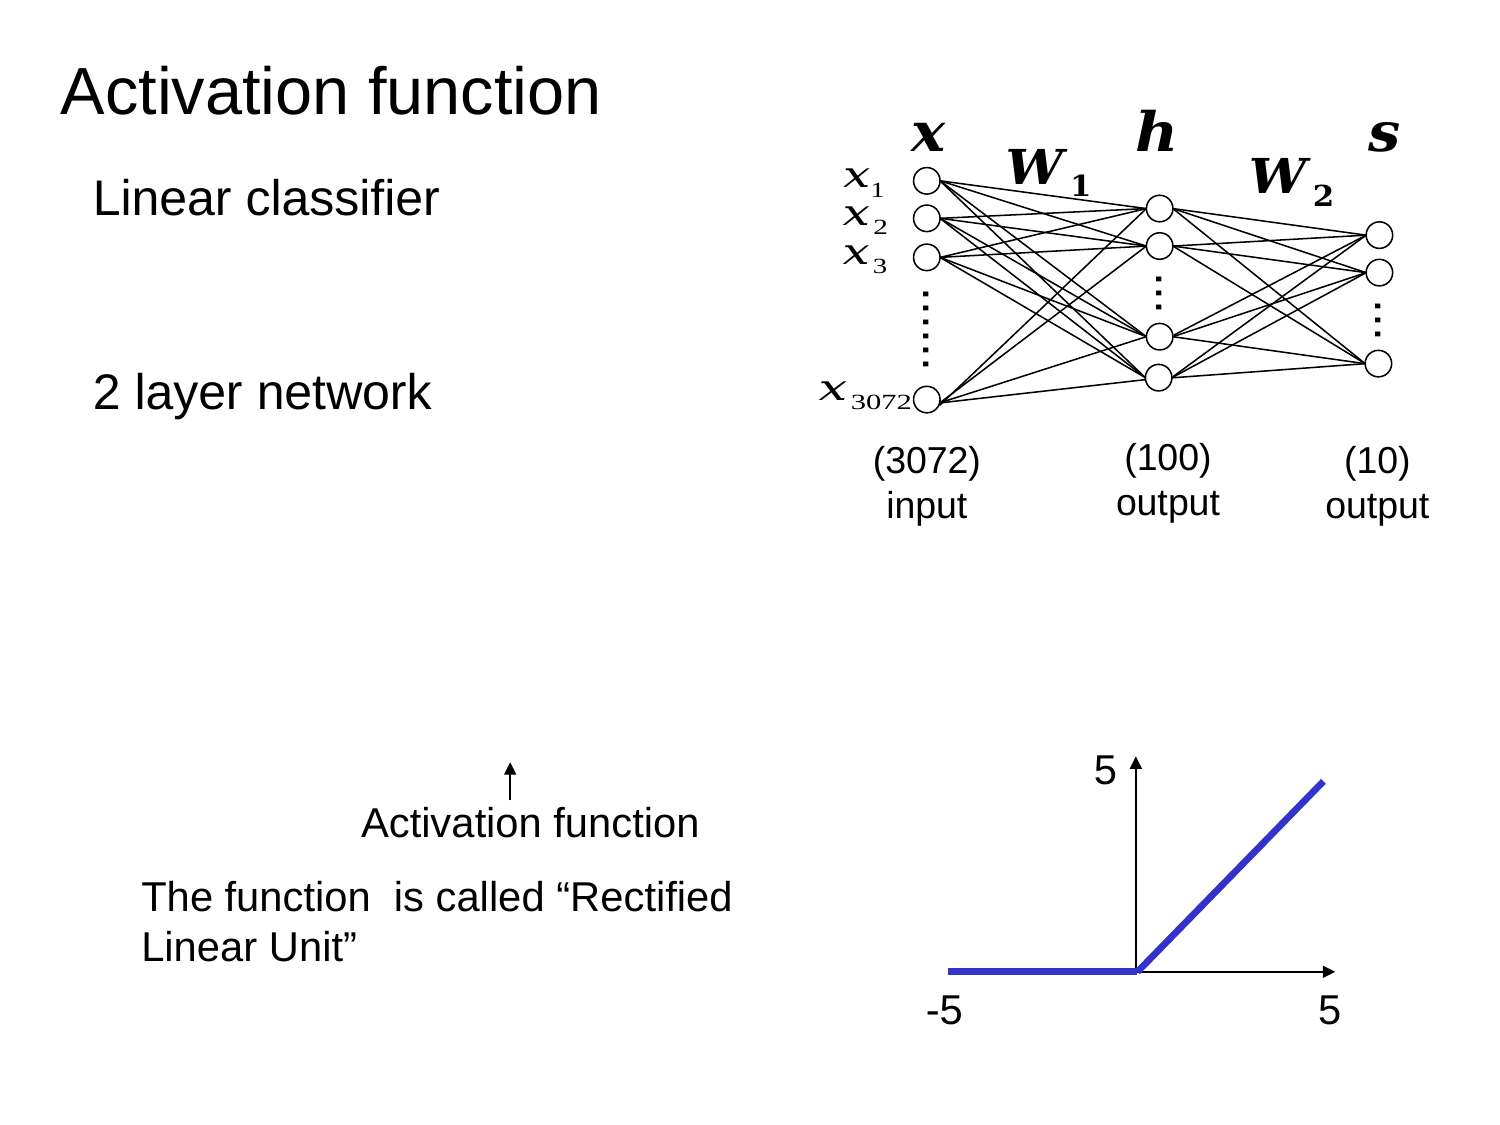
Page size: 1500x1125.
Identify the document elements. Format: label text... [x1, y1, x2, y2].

text_box Activation function [346, 768, 742, 873]
text_box 5 [1078, 715, 1150, 820]
text_box -5 [910, 955, 982, 1060]
text_box 5 [1303, 955, 1374, 1060]
text_box 2 layer network [78, 337, 490, 442]
text_box Linear classifier [78, 144, 490, 248]
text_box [913, 167, 1422, 414]
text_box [1137, 781, 1324, 972]
text_box Activation function [45, 41, 719, 134]
